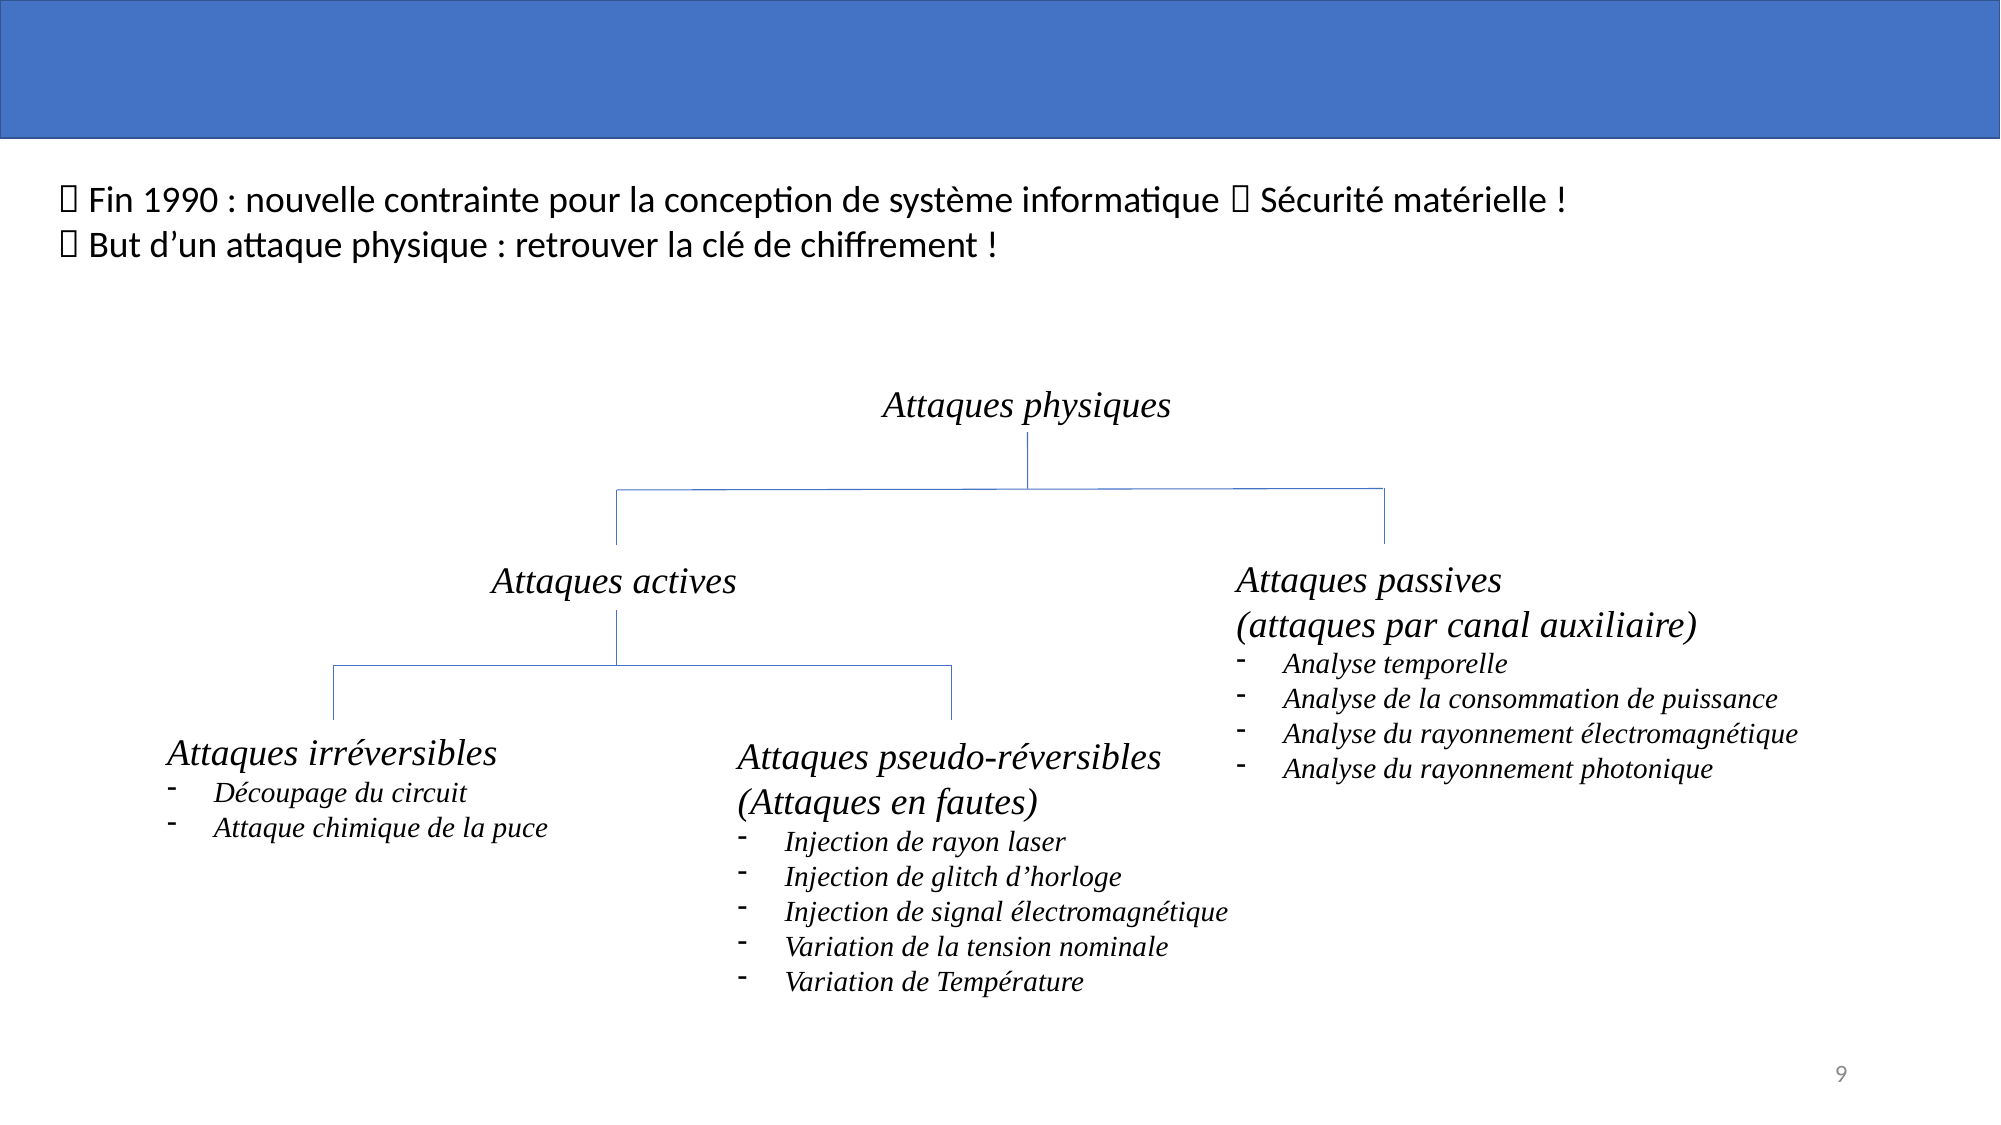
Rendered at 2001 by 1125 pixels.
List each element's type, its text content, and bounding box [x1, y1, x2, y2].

text_box [0, 0, 2000, 139]
text_box Attaques passives (attaques par canal auxiliaire) Analyse temporelle Analyse de la consommation de puissance Analyse du rayonnement électromagnétique Analyse du rayonnement photonique [1221, 547, 1822, 838]
text_box Attaques pseudo-réversibles (Attaques en fautes) Injection de rayon laser Injection de glitch d’horloge Injection de signal électromagnétique Variation de la tension nominale Variation de Température [722, 724, 1251, 1050]
text_box Attaques irréversibles Découpage du circuit Attaque chimique de la puce [152, 720, 564, 851]
text_box Attaques actives [476, 549, 753, 609]
slide_number 9 [1412, 1042, 1863, 1103]
text_box Attaques physiques [868, 372, 1187, 433]
text_box  Fin 1990 : nouvelle contrainte pour la conception de système informatique  Sécurité matérielle !  But d’un attaque physique : retrouver la clé de chiffrement ! [42, 167, 1584, 273]
